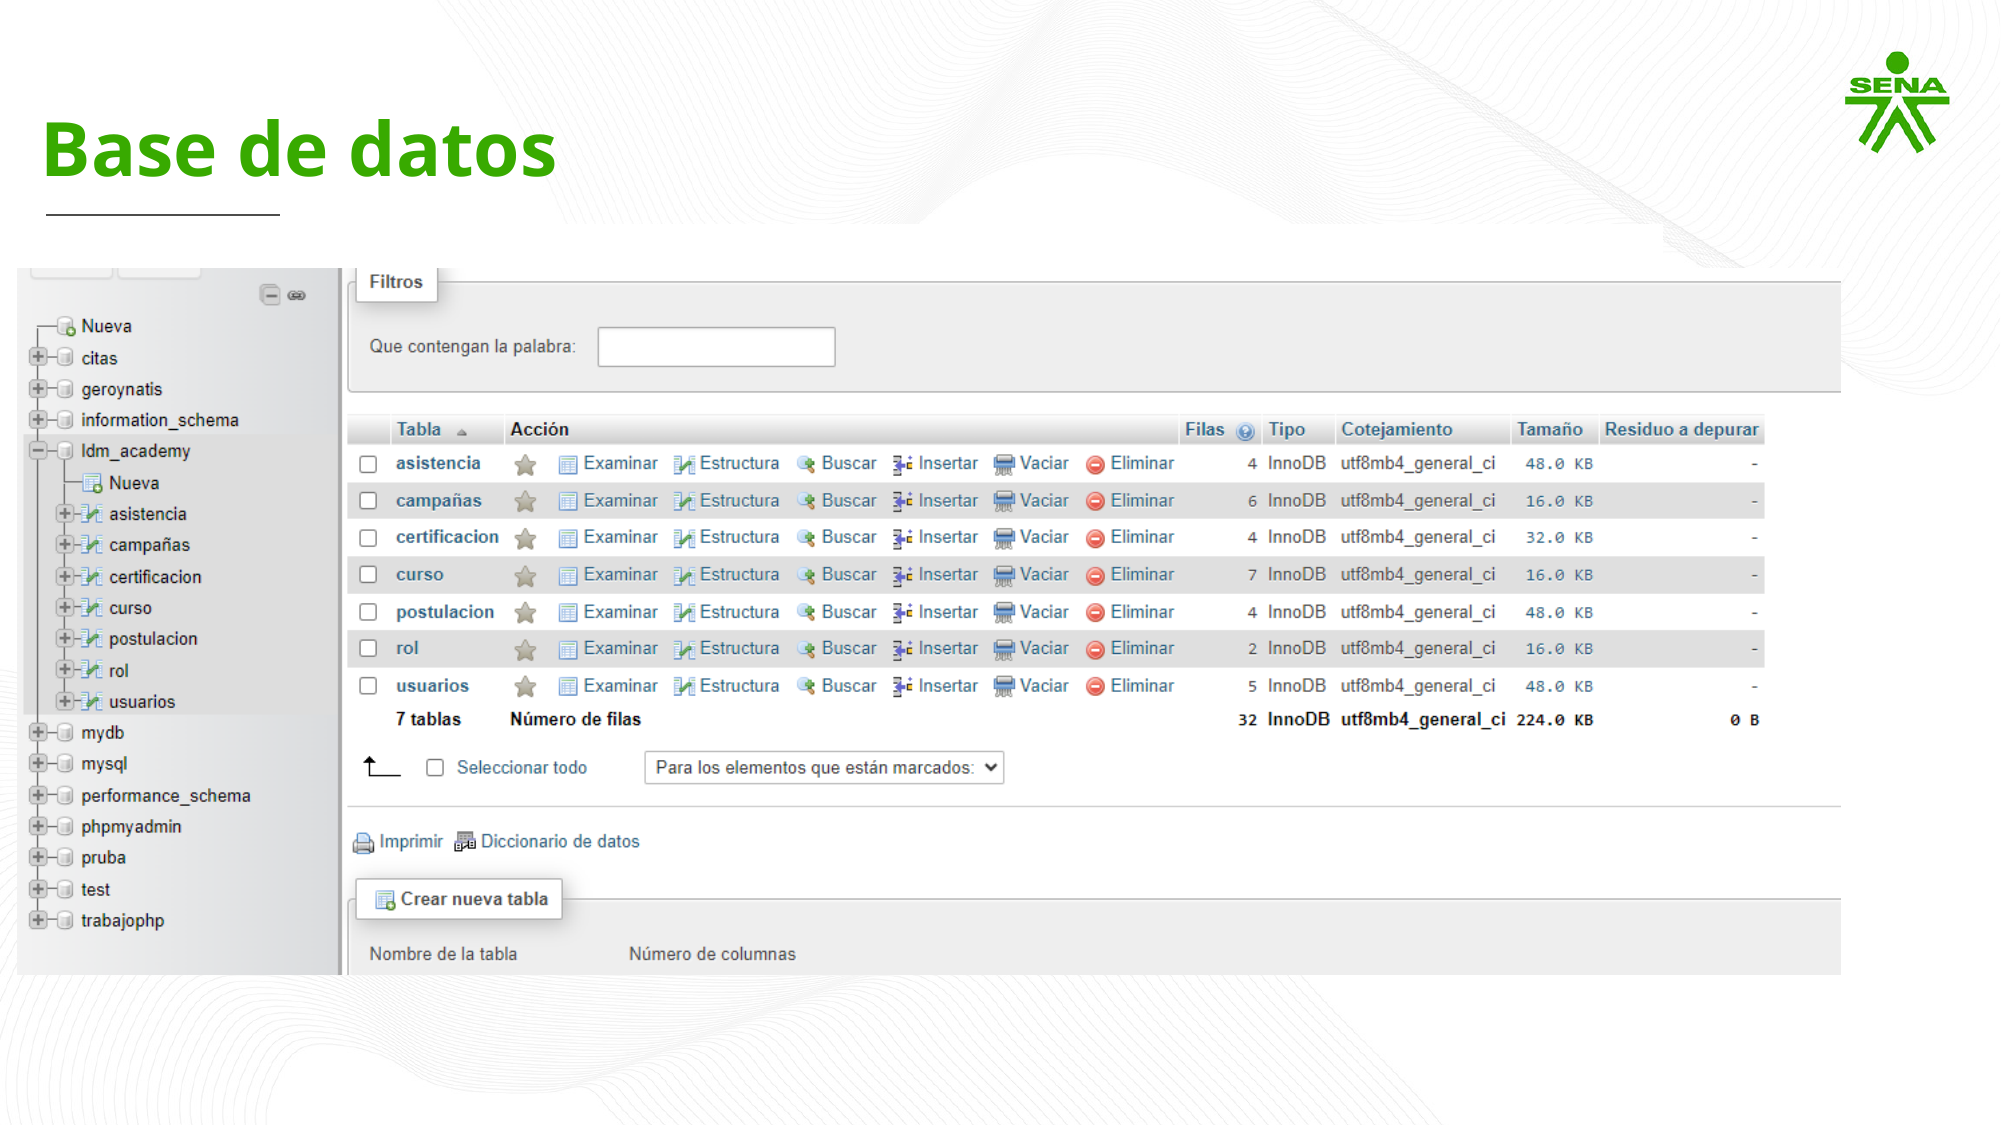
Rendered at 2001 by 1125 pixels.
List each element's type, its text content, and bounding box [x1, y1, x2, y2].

picture [0, 0, 2001, 1125]
text_box Base de datos [25, 104, 1543, 224]
